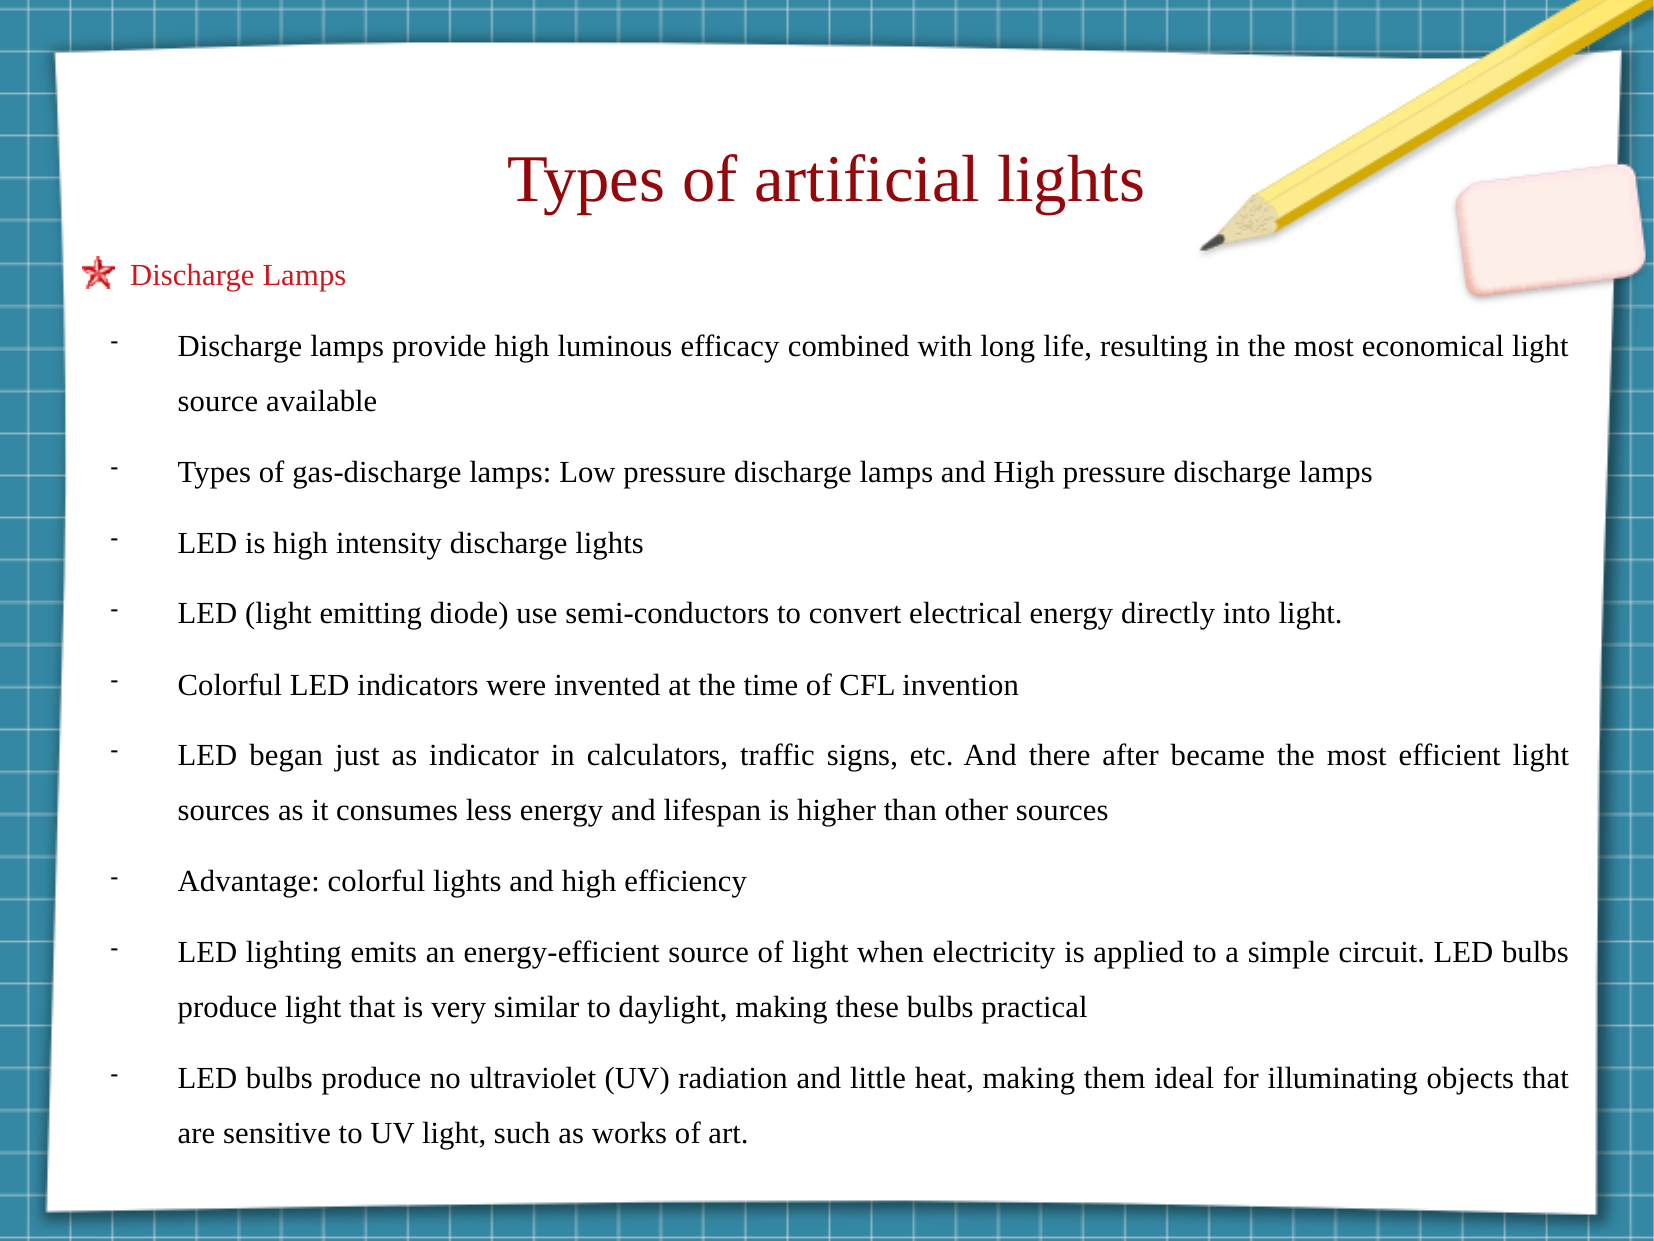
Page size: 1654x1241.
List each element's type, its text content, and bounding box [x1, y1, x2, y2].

text_box Discharge Lamps Discharge lamps provide high luminous efficacy combined with long life, resulting in the most economical light source available Types of gas-discharge lamps: Low pressure discharge lamps and High pressure discharge lamps LED is high intensity discharge lights LED (light emitting diode) use semi-conductors to convert electrical energy directly into light. Colorful LED indicators were invented at the time of CFL invention LED began just as indicator in calculators, traffic signs, etc. And there after became the most efficient light sources as it consumes less energy and lifespan is higher than other sources Advantage: colorful lights and high efficiency LED lighting emits an energy-efficient source of light when electricity is applied to a simple circuit. LED bulbs produce light that is very similar to daylight, making these bulbs practical LED bulbs produce no ultraviolet (UV) radiation and little heat, making them ideal for illuminating objects that are sensitive to UV light, such as works of art. [82, 236, 1571, 1158]
picture [0, 0, 1654, 1241]
text_box Types of artificial lights [82, 70, 1571, 236]
